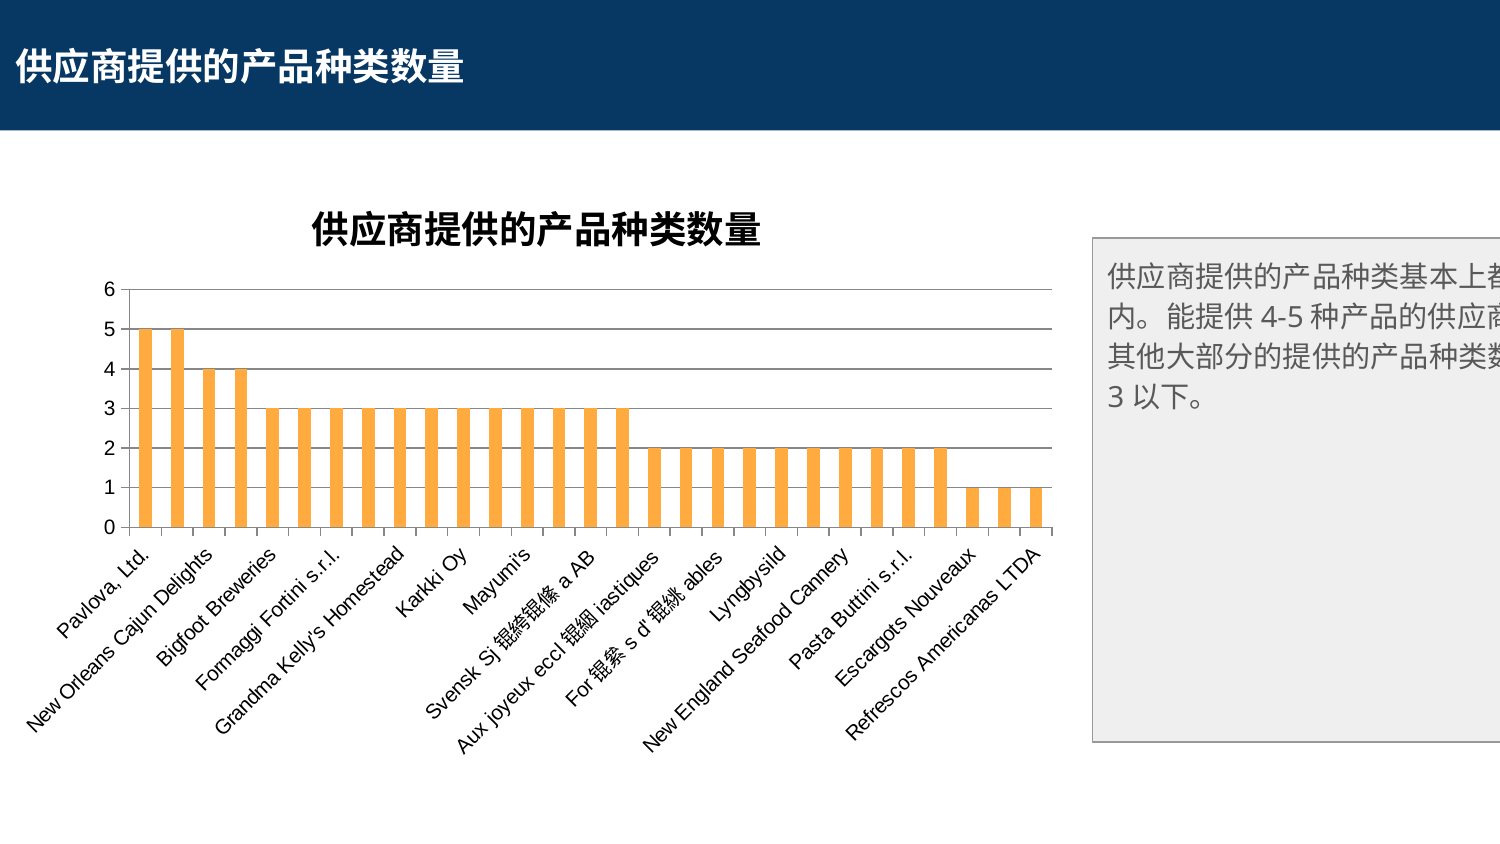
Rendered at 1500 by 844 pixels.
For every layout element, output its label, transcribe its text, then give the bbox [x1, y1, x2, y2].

chart [0, 168, 1074, 772]
list 供应商提供的产品种类基本上都在5种以内。能提供4-5种产品的供应商只有4家，其他大部分的提供的产品种类数量都在3或3以下。 [1092, 238, 1500, 743]
title 供应商提供的产品种类数量 [0, 0, 1500, 131]
